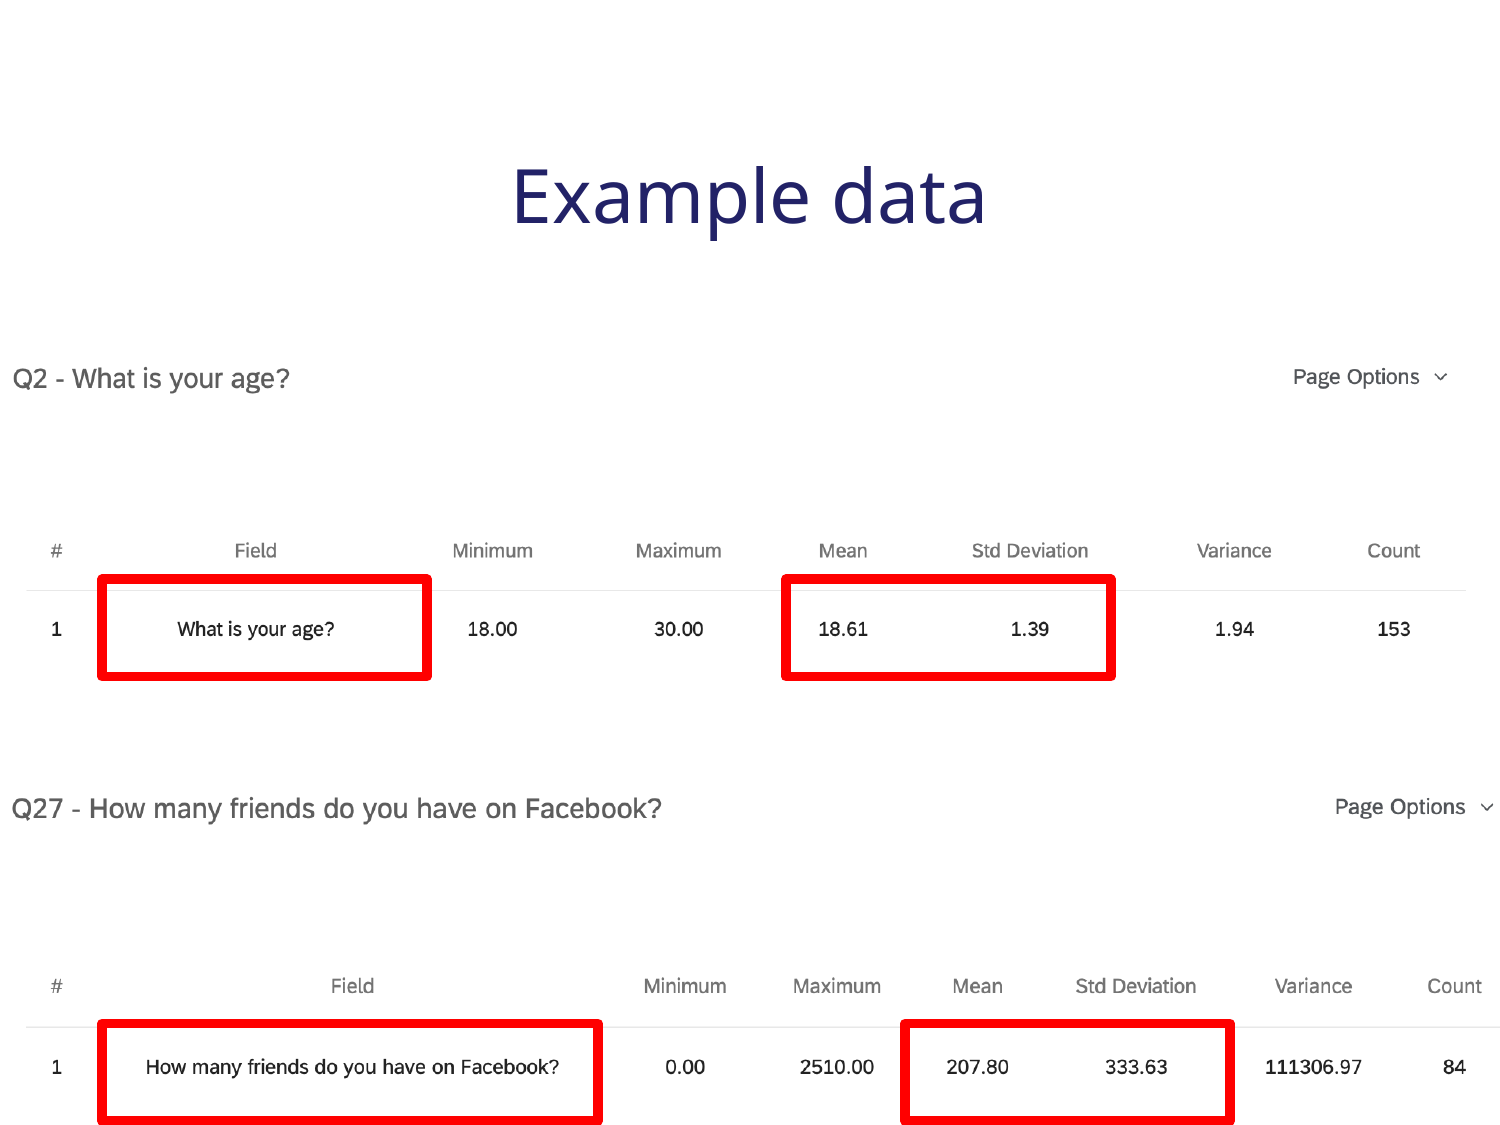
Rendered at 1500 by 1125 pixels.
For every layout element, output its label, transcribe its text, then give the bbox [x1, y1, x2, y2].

title Example data [0, 99, 1500, 288]
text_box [101, 1023, 1231, 1122]
picture [0, 356, 1470, 677]
picture [0, 776, 1500, 1122]
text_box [101, 578, 1112, 677]
